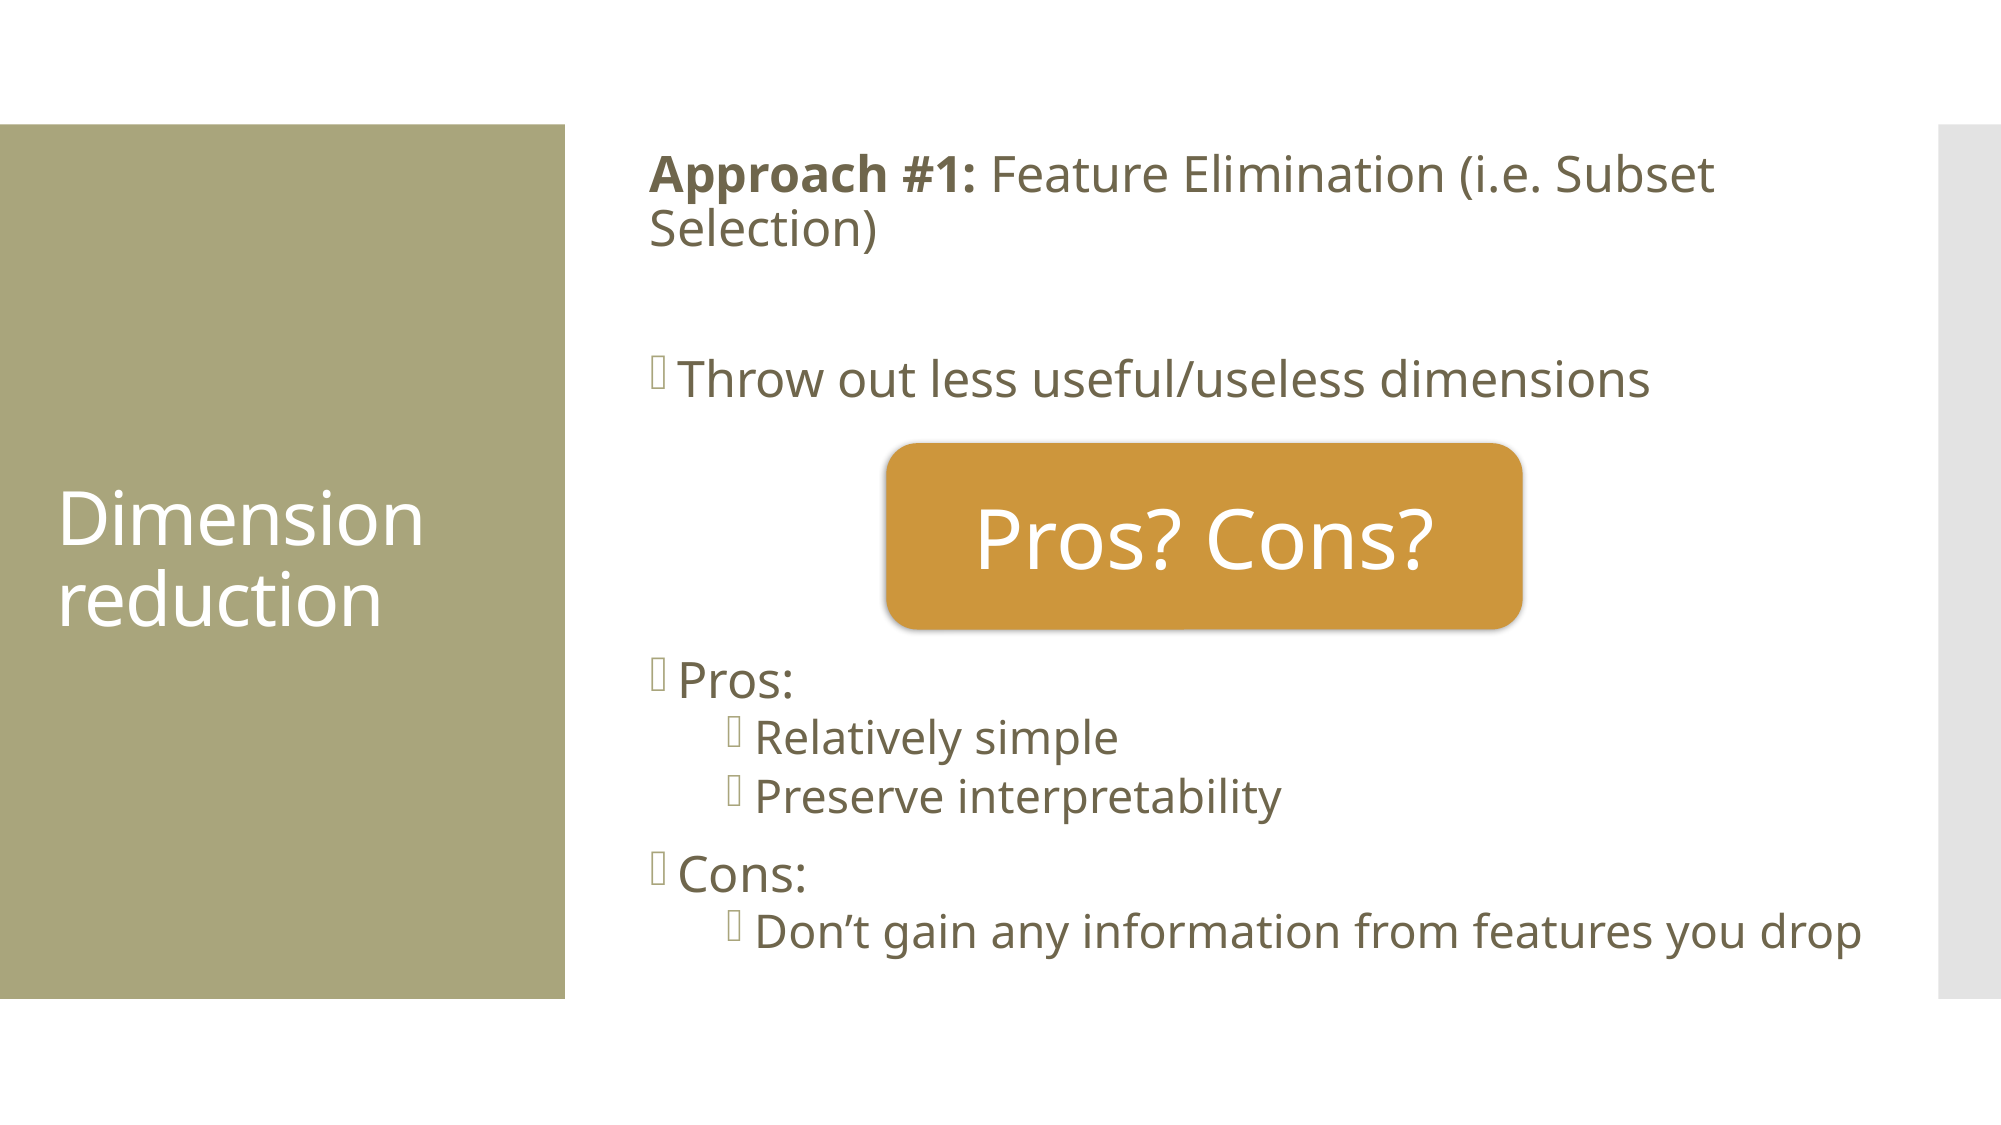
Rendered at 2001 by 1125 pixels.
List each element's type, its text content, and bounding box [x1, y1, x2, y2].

list Approach #1: Feature Elimination (i.e. Subset Selection) Throw out less useful/useless dimensions Pros: Relatively simple Preserve interpretability Cons: Don’t gain any information from features you drop [634, 141, 1910, 982]
title Dimension reduction [41, 184, 525, 940]
text_box Pros? Cons? [886, 443, 1523, 630]
